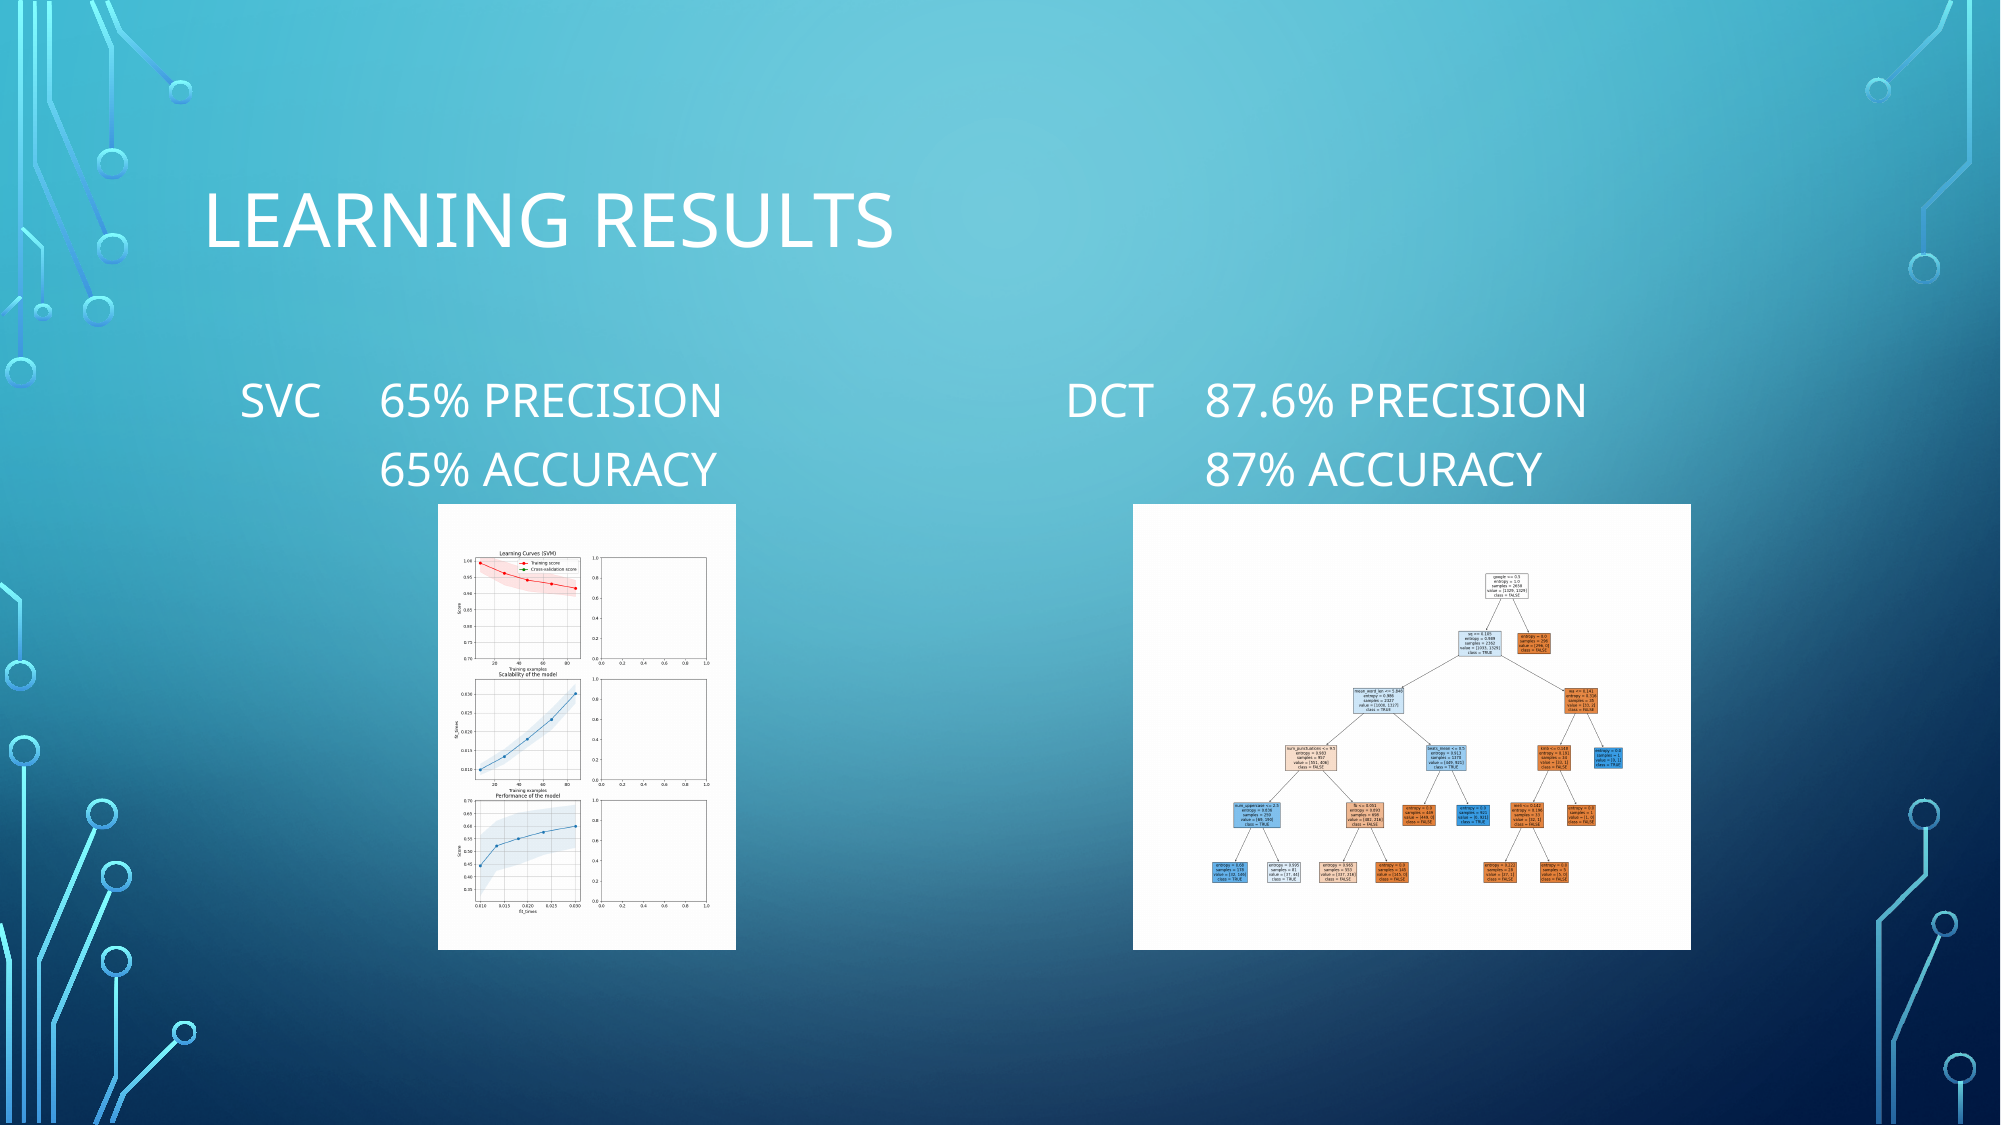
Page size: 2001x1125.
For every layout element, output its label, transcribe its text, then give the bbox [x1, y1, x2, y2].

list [1133, 503, 1692, 951]
list DCT 87.6% precision 87% Accuracy [1050, 369, 1813, 505]
list SVC 65% Precision 65% Accuracy [224, 369, 988, 505]
title Learning results [187, 101, 1813, 344]
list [438, 503, 737, 951]
